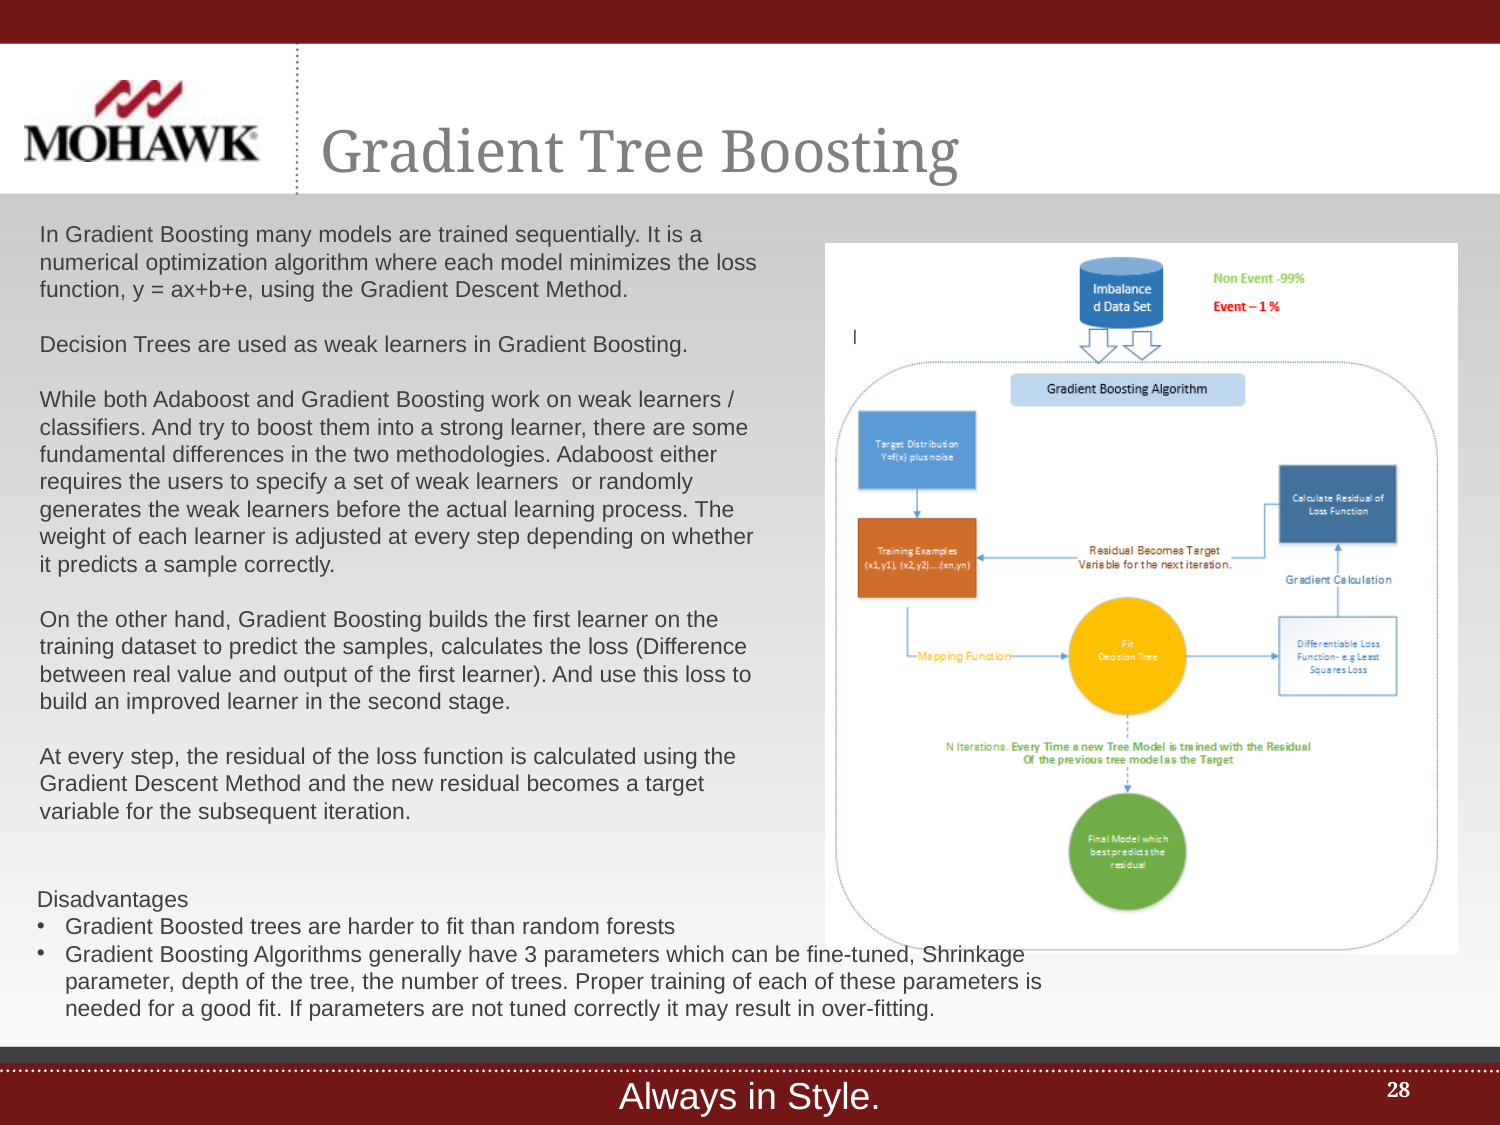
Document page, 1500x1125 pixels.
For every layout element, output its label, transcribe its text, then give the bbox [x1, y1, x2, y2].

text_box Disadvantages Gradient Boosted trees are harder to fit than random forests Gradient Boosting Algorithms generally have 3 parameters which can be fine-tuned, Shrinkage parameter, depth of the tree, the number of trees. Proper training of each of these parameters is needed for a good fit. If parameters are not tuned correctly it may result in over-fitting. [22, 876, 1073, 1029]
slide_number 28 [1074, 1068, 1425, 1117]
picture [24, 80, 261, 162]
picture [824, 243, 1458, 955]
text_box In Gradient Boosting many models are trained sequentially. It is a numerical optimization algorithm where each model minimizes the loss function, y = ax+b+e, using the Gradient Descent Method. Decision Trees are used as weak learners in Gradient Boosting. While both Adaboost and Gradient Boosting work on weak learners / classifiers. And try to boost them into a strong learner, there are some fundamental differences in the two methodologies. Adaboost either requires the users to specify a set of weak learners or randomly generates the weak learners before the actual learning process. The weight of each learner is adjusted at every step depending on whether it predicts a sample correctly. On the other hand, Gradient Boosting builds the first learner on the training dataset to predict the samples, calculates the loss (Difference between real value and output of the first learner). And use this loss to build an improved learner in the second stage. At every step, the residual of the loss function is calculated using the Gradient Descent Method and the new residual becomes a target variable for the subsequent iteration. [24, 212, 775, 832]
title Gradient Tree Boosting [320, 51, 1427, 185]
